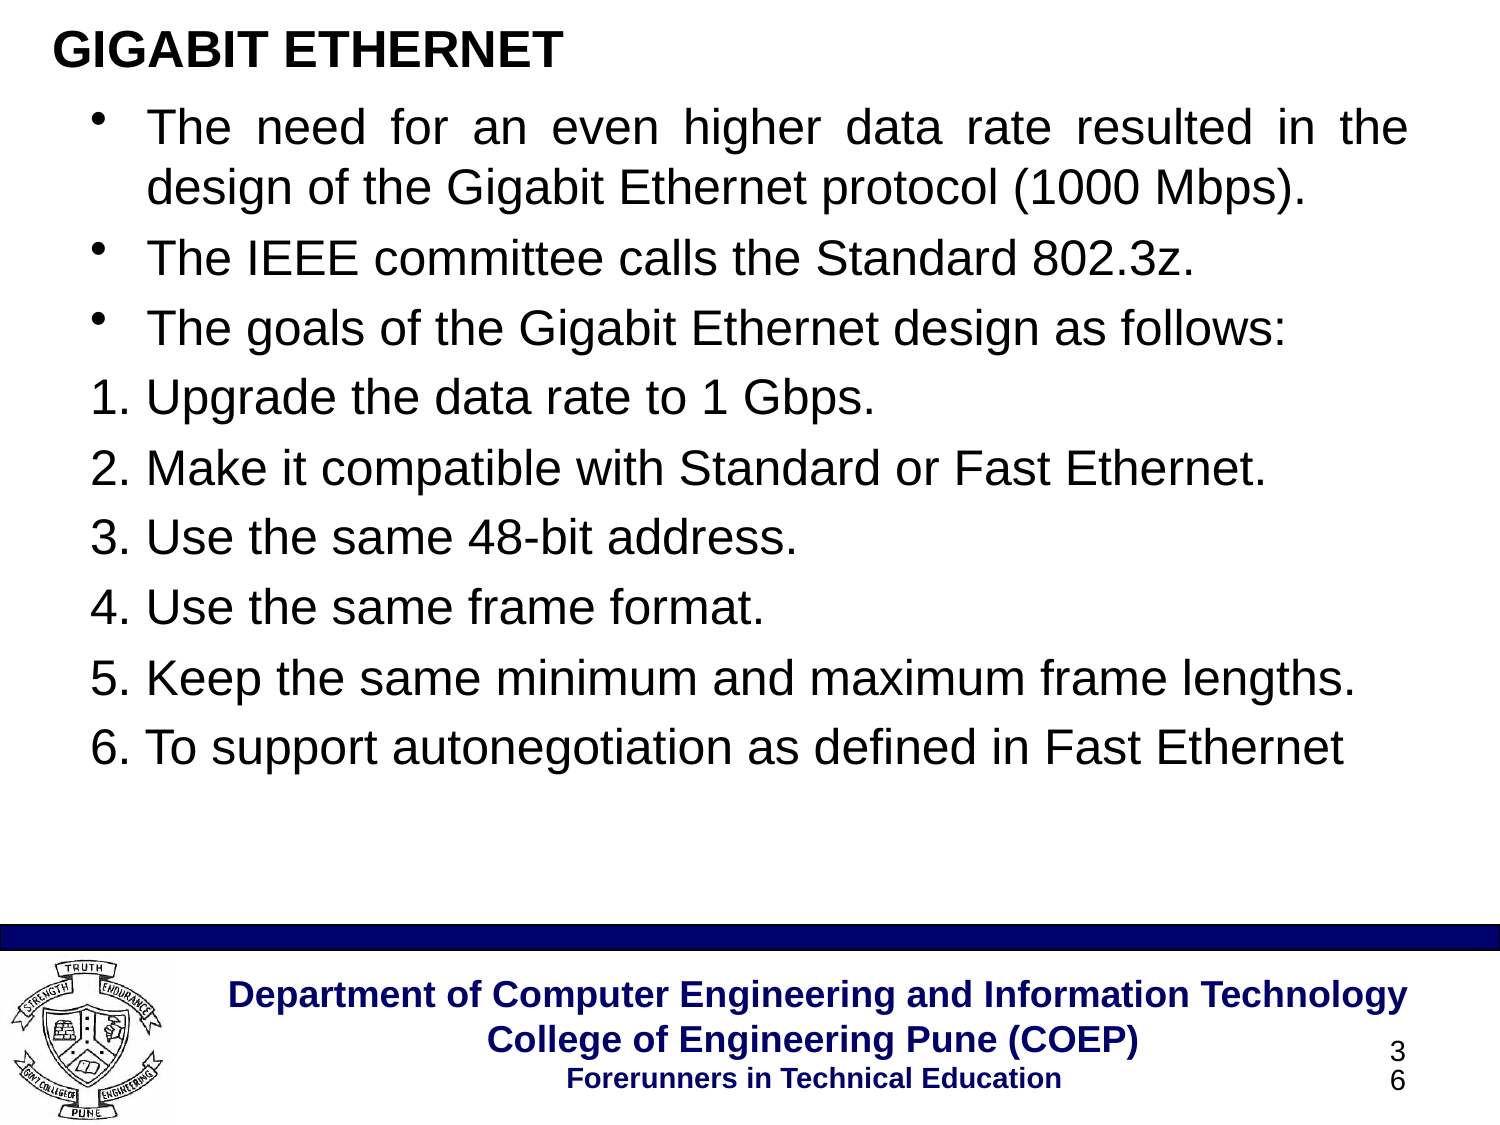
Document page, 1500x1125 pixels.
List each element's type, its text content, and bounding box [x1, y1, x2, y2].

list The need for an even higher data rate resulted in the design of the Gigabit Ethernet protocol (1000 Mbps). The IEEE committee calls the Standard 802.3z. The goals of the Gigabit Ethernet design as follows: 1. Upgrade the data rate to 1 Gbps. 2. Make it compatible with Standard or Fast Ethernet. 3. Use the same 48-bit address. 4. Use the same frame format. 5. Keep the same minimum and maximum frame lengths. 6. To support autonegotiation as defined in Fast Ethernet [74, 87, 1426, 826]
text_box 36 [1374, 1024, 1425, 1088]
title GIGABIT ETHERNET [37, 12, 1426, 81]
text_box [0, 924, 1500, 950]
picture [0, 954, 176, 1125]
